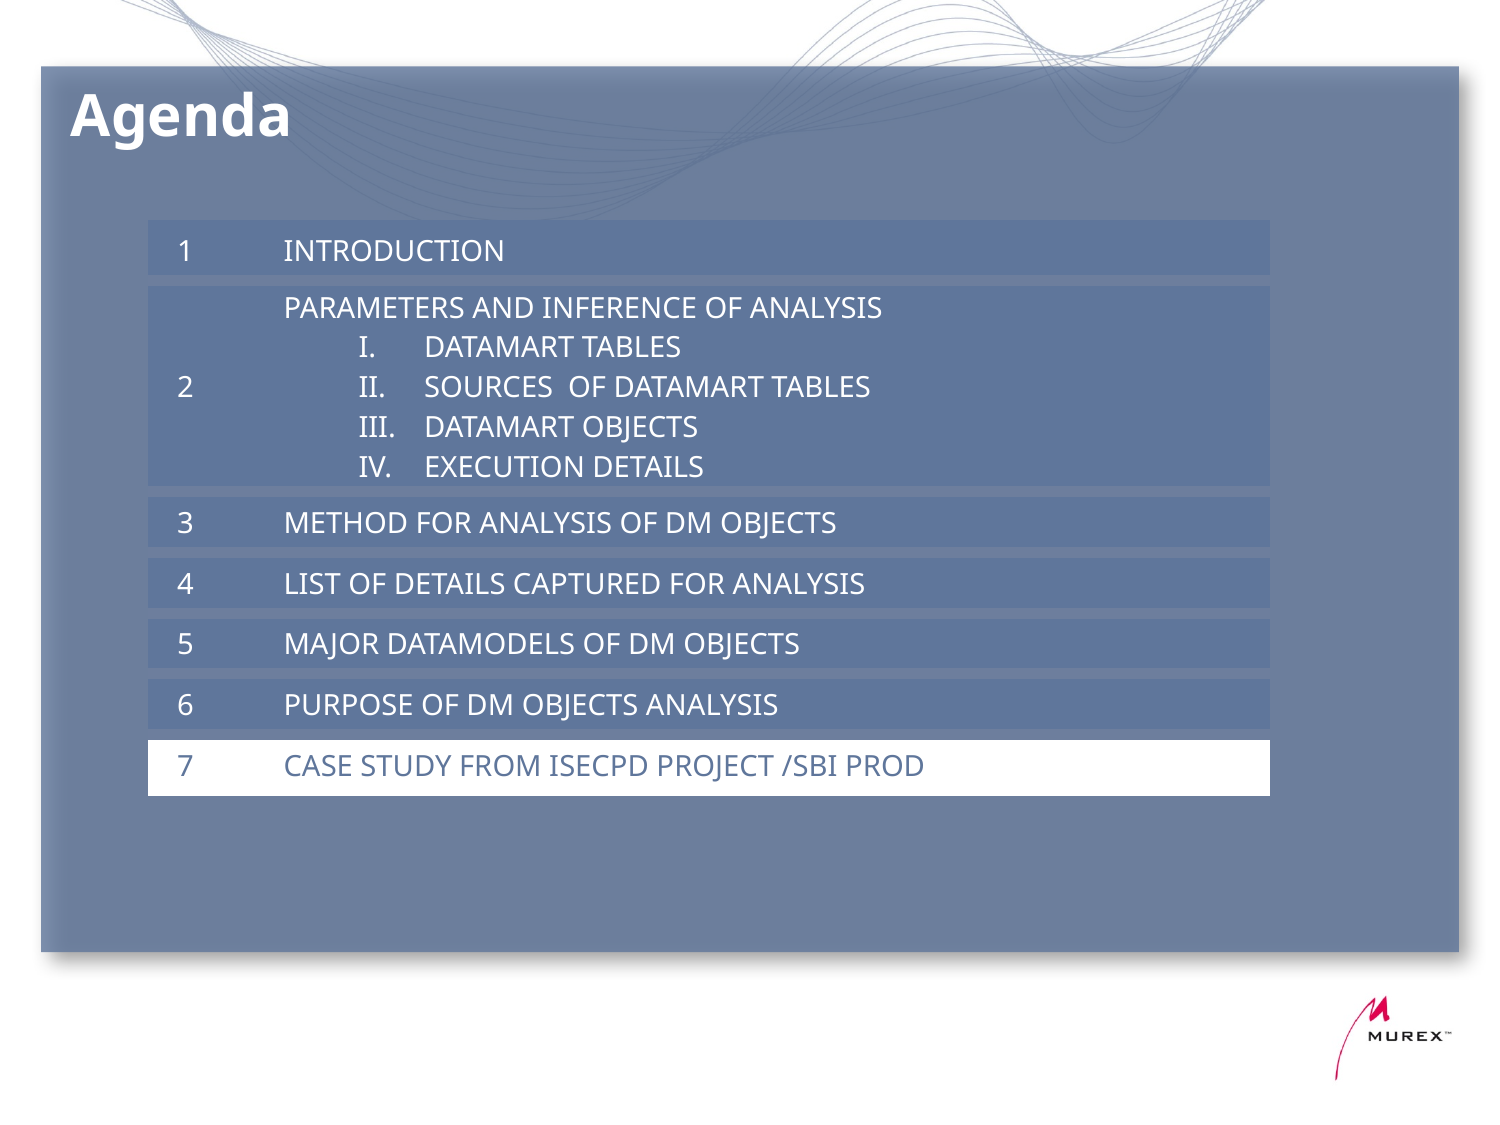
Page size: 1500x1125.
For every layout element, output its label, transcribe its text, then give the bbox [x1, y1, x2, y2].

table_cell LIST OF DETAILS CAPTURED FOR ANALYSIS [254, 558, 1270, 608]
table_cell CASE STUDY FROM ISECPD PROJECT /SBI PROD [254, 740, 1270, 796]
table_cell PARAMETERS AND INFERENCE OF ANALYSIS DATAMART TABLES SOURCES OF DATAMART TABLES DATAMART OBJECTS EXECUTION DETAILS [254, 286, 1270, 486]
table_cell 2 [148, 286, 254, 486]
table_cell 6 [148, 679, 254, 729]
table_cell 5 [148, 619, 254, 668]
table_cell PURPOSE OF DM OBJECTS ANALYSIS [254, 679, 1270, 729]
table_cell MAJOR DATAMODELS OF DM OBJECTS [254, 619, 1270, 668]
table_cell 3 [148, 497, 254, 547]
title Agenda [64, 78, 1243, 185]
table_cell 7 [148, 740, 254, 796]
picture [0, 0, 1500, 1125]
table_cell 4 [148, 558, 254, 608]
table_header INTRODUCTION [254, 220, 1270, 275]
table_header 1 [148, 220, 254, 275]
table_cell METHOD FOR ANALYSIS OF DM OBJECTS [254, 497, 1270, 547]
